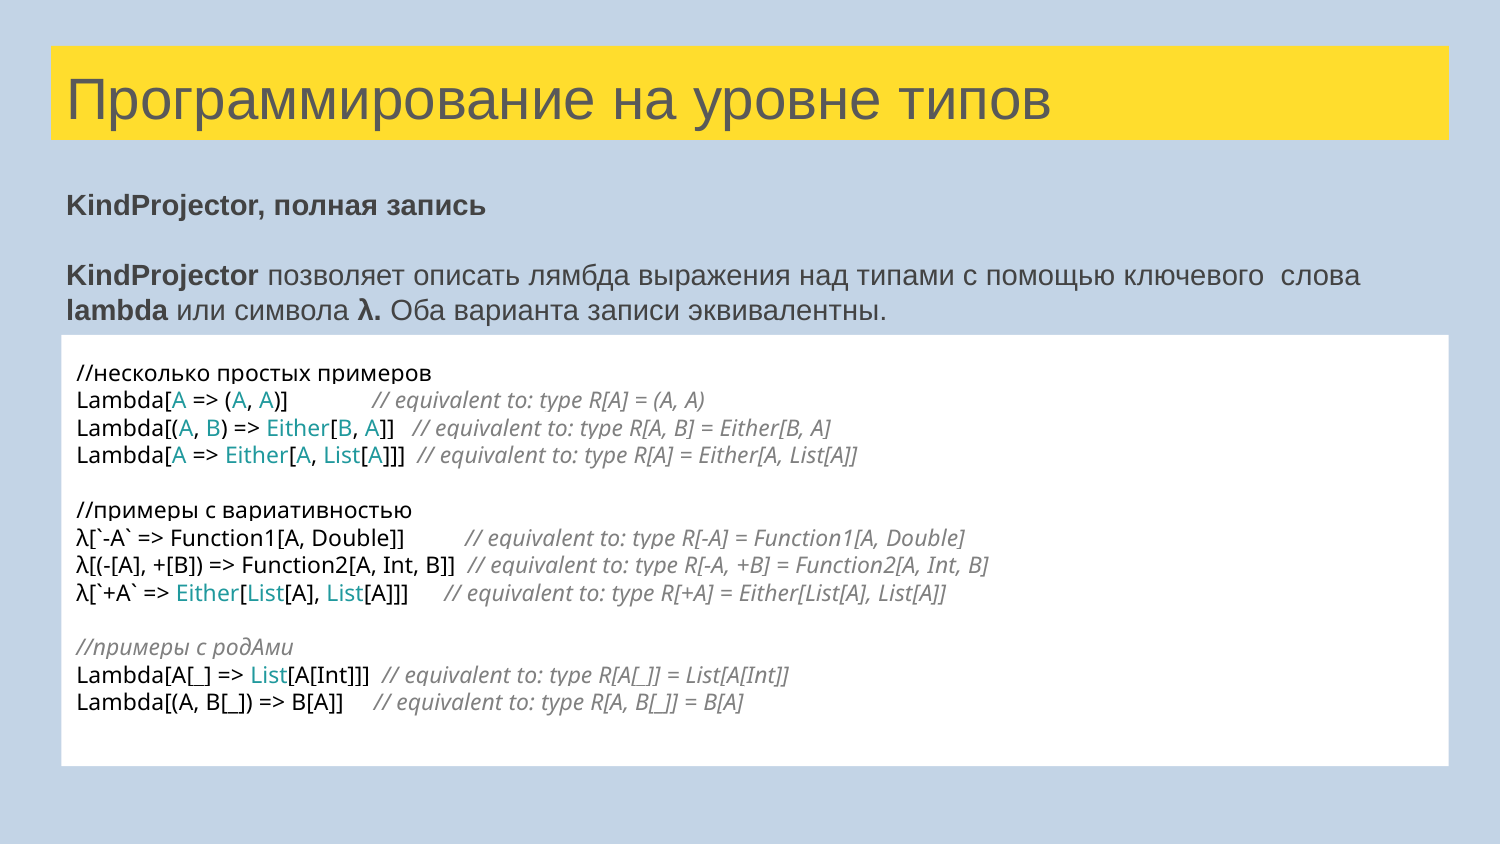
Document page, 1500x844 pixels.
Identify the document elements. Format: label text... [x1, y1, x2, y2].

title Программирование на уровне типов [51, 45, 1449, 140]
text_box KindProjector, полная запись KindProjector позволяет описать лямбда выражения над типами с помощью ключевого слова lambda или символа λ. Оба варианта записи эквивалентны. [51, 171, 1449, 335]
text_box //несколько простых примеров Lambda[A => (A, A)] // equivalent to: type R[A] = (A, A) Lambda[(A, B) => Either[B, A]] // equivalent to: type R[A, B] = Either[B, A] Lambda[A => Either[A, List[A]]] // equivalent to: type R[A] = Either[A, List[A]] //примеры с вариативностью λ[`-A` => Function1[A, Double]] // equivalent to: type R[-A] = Function1[A, Double] λ[(-[A], +[B]) => Function2[A, Int, B]] // equivalent to: type R[-A, +B] = Function2[A, Int, B] λ[`+A` => Either[List[A], List[A]]] // equivalent to: type R[+A] = Either[List[A], List[A]] //примеры с родАми Lambda[A[_] => List[A[Int]]] // equivalent to: type R[A[_]] = List[A[Int]] Lambda[(A, B[_]) => B[A]] // equivalent to: type R[A, B[_]] = B[A] [61, 334, 1449, 767]
